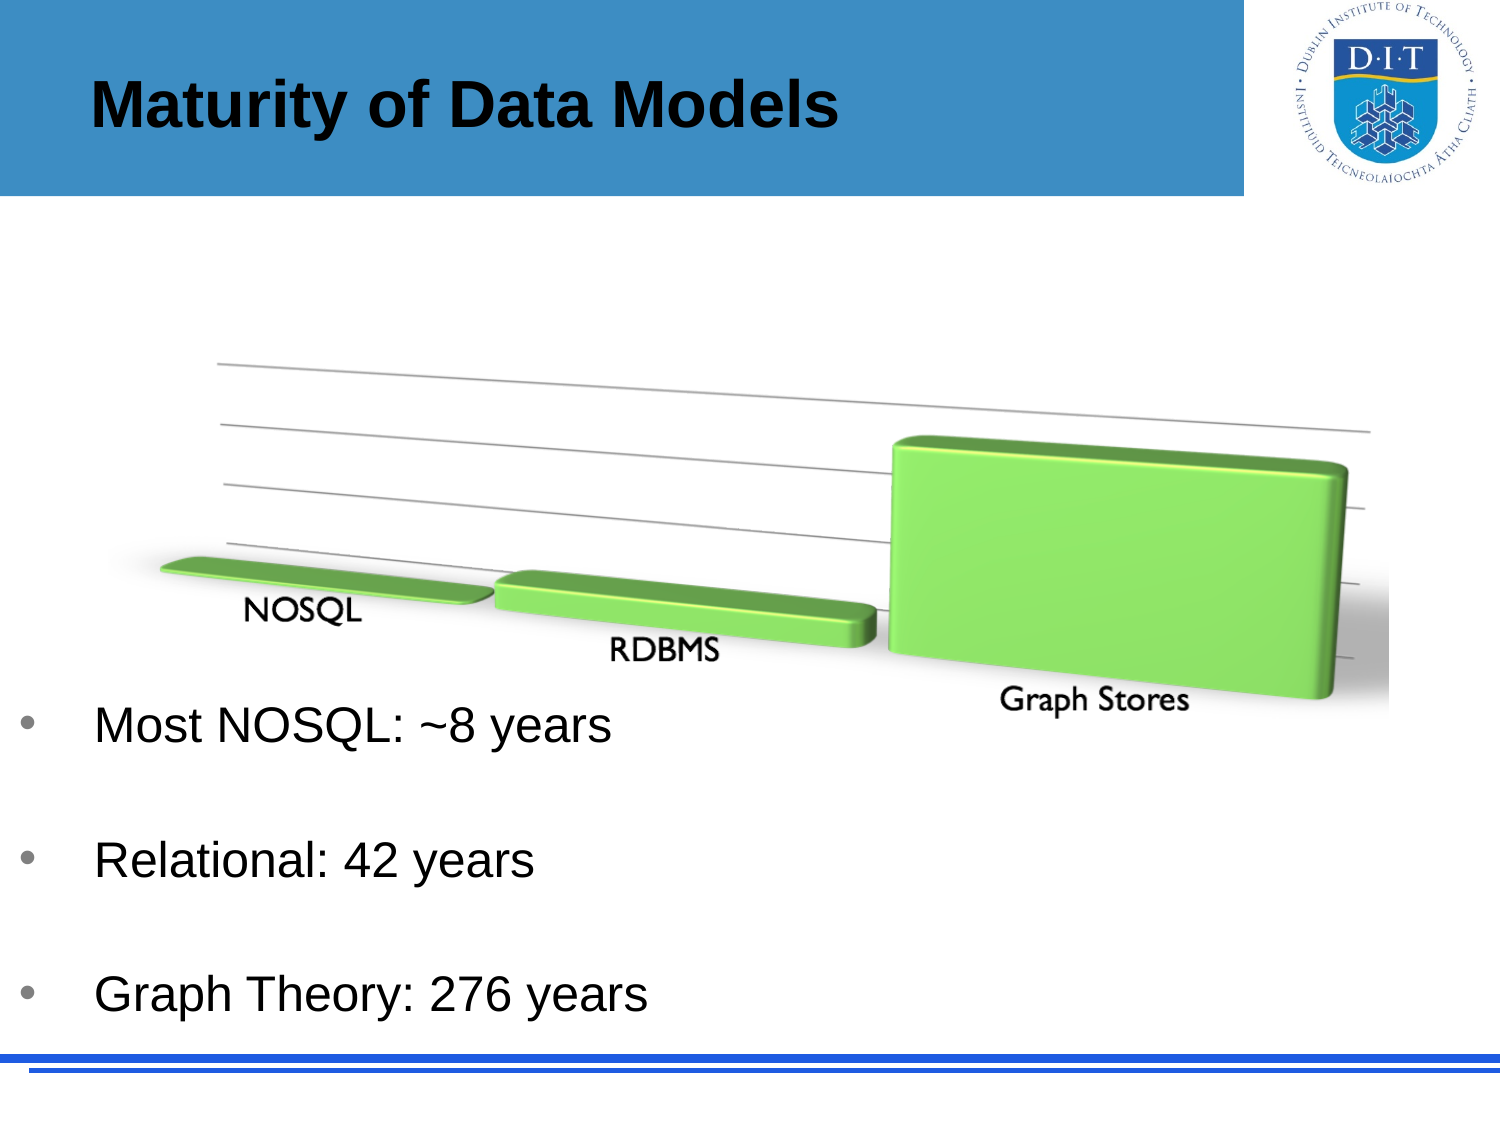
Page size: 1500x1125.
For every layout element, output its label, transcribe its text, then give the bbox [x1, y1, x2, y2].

picture [1293, 0, 1478, 185]
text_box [108, 356, 1389, 719]
title Maturity of Data Models [74, 18, 1105, 182]
text_box Most NOSQL: ~8 years Relational: 42 years Graph Theory: 276 years [0, 625, 883, 970]
